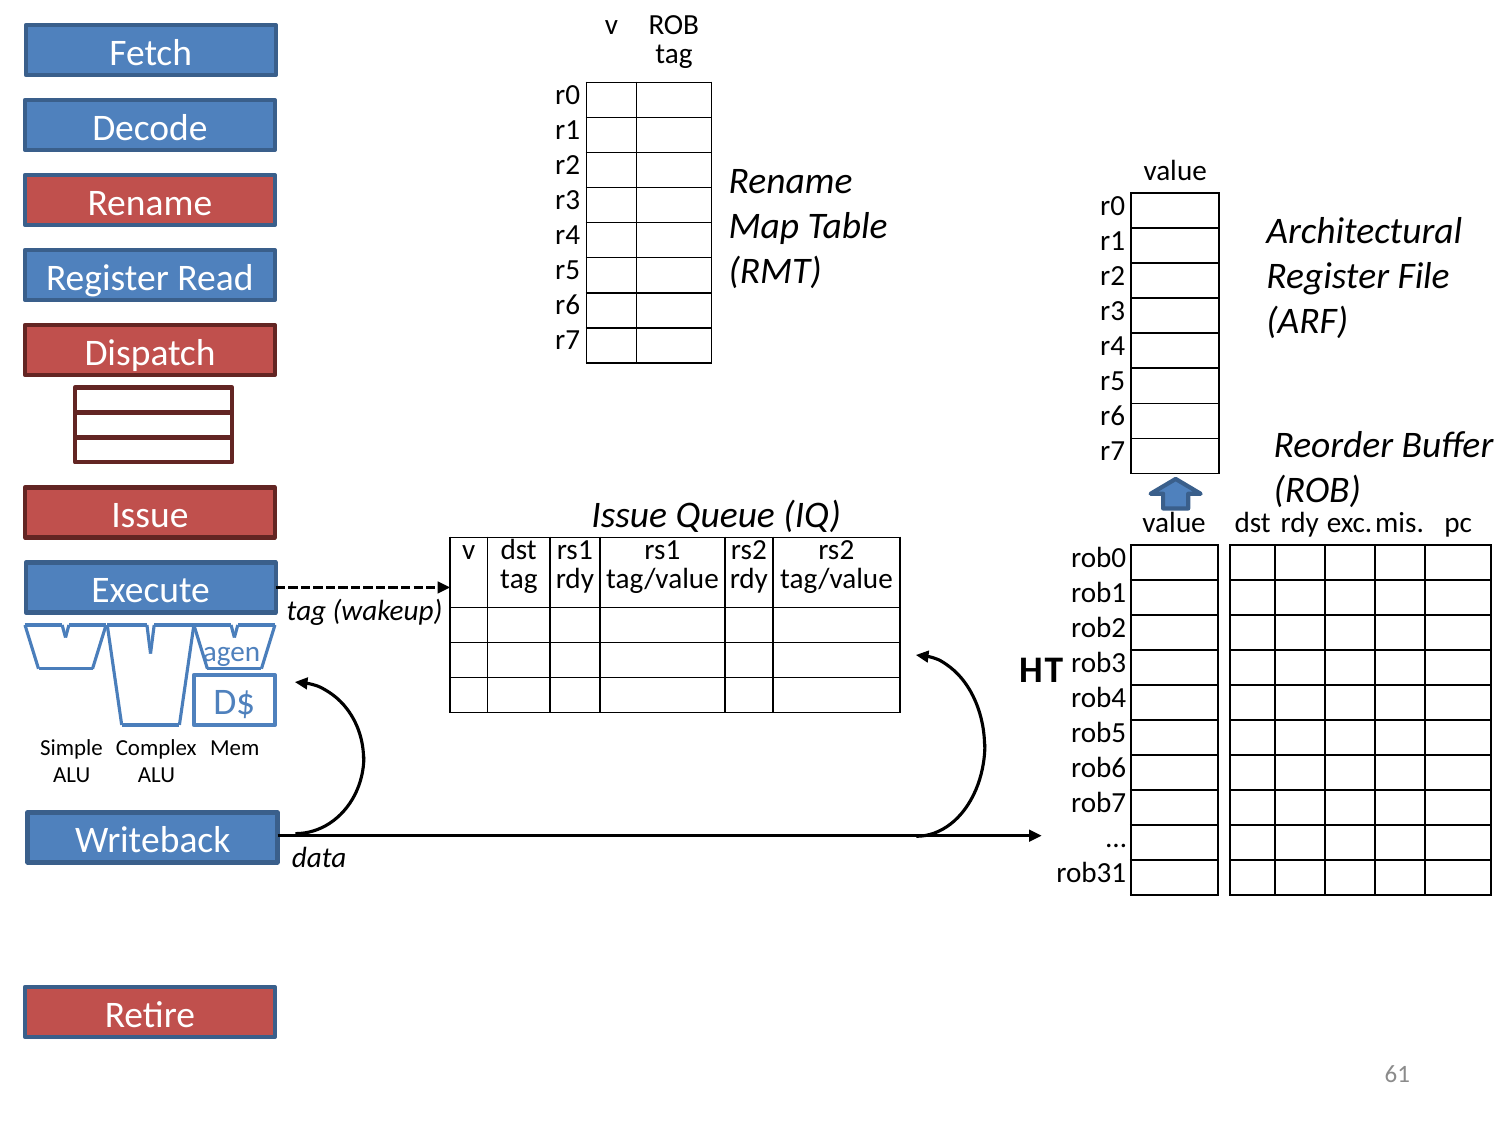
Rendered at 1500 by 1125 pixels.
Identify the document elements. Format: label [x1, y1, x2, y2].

table_cell [1426, 721, 1490, 754]
table_cell [1326, 826, 1374, 859]
table_cell [726, 678, 772, 712]
table_cell [1132, 264, 1218, 297]
table_cell [601, 678, 724, 712]
table_cell [1326, 721, 1374, 754]
text_box [74, 387, 233, 463]
table_cell [1231, 826, 1274, 859]
table_cell [1426, 826, 1490, 859]
table_cell [1231, 651, 1274, 684]
table_header [601, 538, 724, 607]
text_box [1004, 637, 1079, 698]
table_cell [637, 329, 711, 362]
text_box [23, 173, 277, 227]
table_cell [488, 643, 549, 677]
table_cell [1132, 299, 1218, 332]
table_cell [1326, 616, 1374, 649]
table_cell [637, 118, 711, 152]
table_cell [1231, 756, 1274, 789]
table_cell [488, 678, 549, 712]
table_cell [587, 329, 636, 362]
table_cell [1276, 581, 1324, 614]
table_cell [587, 153, 636, 187]
table_cell [451, 643, 487, 677]
table_cell [1376, 616, 1424, 649]
table_cell [637, 188, 711, 222]
table_cell [1132, 721, 1217, 754]
table_cell [1276, 756, 1324, 789]
table_cell [1094, 193, 1130, 473]
table_cell [637, 153, 711, 187]
table_cell [1426, 686, 1490, 719]
text_box [23, 985, 277, 1039]
table_cell [774, 608, 899, 642]
table_cell [451, 678, 487, 712]
table_cell [601, 643, 724, 677]
table_cell [549, 83, 586, 363]
text_box [713, 148, 925, 299]
table_cell [1426, 756, 1490, 789]
table_cell [637, 258, 711, 292]
table_cell [1132, 369, 1218, 403]
table_cell [551, 643, 599, 677]
table_cell [1132, 229, 1218, 262]
table_cell [1132, 581, 1217, 614]
table_cell [1132, 826, 1217, 859]
text_box [23, 248, 277, 302]
table_cell [1326, 861, 1374, 894]
table_cell [1426, 861, 1490, 894]
table_cell [1231, 686, 1274, 719]
table_cell [1132, 651, 1217, 684]
table_cell [1376, 651, 1424, 684]
text_box [1251, 198, 1500, 349]
table_header [549, 13, 711, 83]
table_cell [1231, 616, 1274, 649]
table_cell [1050, 545, 1130, 895]
table_cell [1132, 861, 1217, 894]
table_cell [1376, 686, 1424, 719]
table_cell [1276, 861, 1324, 894]
slide_number [1074, 1042, 1425, 1103]
text_box [23, 485, 277, 540]
text_box [1148, 477, 1203, 511]
table_cell [1326, 686, 1374, 719]
table_cell [1376, 756, 1424, 789]
table_cell [1326, 581, 1374, 614]
table_cell [488, 608, 549, 642]
table_header [726, 538, 772, 607]
table_cell [1276, 791, 1324, 824]
table_cell [1132, 439, 1218, 473]
table_cell [1276, 546, 1324, 579]
table_cell [1219, 545, 1229, 895]
text_box [24, 560, 1042, 881]
table_cell [587, 258, 636, 292]
table_header [774, 538, 899, 607]
table_cell [1132, 404, 1218, 438]
table_cell [1132, 334, 1218, 367]
table_cell [637, 223, 711, 257]
table_cell [1276, 651, 1324, 684]
table_header [551, 538, 599, 607]
table_cell [551, 608, 599, 642]
table_cell [587, 294, 636, 327]
table_cell [587, 83, 636, 117]
table_cell [1231, 791, 1274, 824]
text_box [576, 482, 857, 537]
table_cell [601, 608, 724, 642]
table_cell [1326, 791, 1374, 824]
table_cell [1276, 686, 1324, 719]
text_box [23, 323, 277, 377]
table_cell [637, 83, 711, 117]
table_cell [1376, 581, 1424, 614]
table_cell [1376, 721, 1424, 754]
text_box [23, 98, 277, 152]
table_header [1094, 158, 1219, 193]
text_box [24, 23, 278, 77]
table_cell [1276, 721, 1324, 754]
table_cell [587, 188, 636, 222]
table_cell [1231, 861, 1274, 894]
table_cell [1326, 756, 1374, 789]
table_cell [1231, 721, 1274, 754]
table_cell [726, 608, 772, 642]
table_cell [1326, 546, 1374, 579]
table_cell [1132, 546, 1217, 579]
table_cell [1376, 546, 1424, 579]
table_cell [587, 223, 636, 257]
table_cell [726, 643, 772, 677]
table_cell [1426, 546, 1490, 579]
table_cell [1132, 756, 1217, 789]
table_cell [1276, 616, 1324, 649]
table_header [451, 538, 487, 607]
table_cell [587, 118, 636, 152]
table_cell [637, 294, 711, 327]
table_cell [1376, 861, 1424, 894]
table_cell [1426, 581, 1490, 614]
table_cell [774, 643, 899, 677]
table_cell [1376, 826, 1424, 859]
text_box [1258, 412, 1500, 518]
table_cell [1326, 651, 1374, 684]
table_cell [1426, 791, 1490, 824]
table_cell [1132, 791, 1217, 824]
table_cell [451, 608, 487, 642]
table_cell [551, 678, 599, 712]
table_cell [1132, 616, 1217, 649]
table_cell [1426, 651, 1490, 684]
table_cell [1132, 686, 1217, 719]
table_cell [1426, 616, 1490, 649]
table_cell [1231, 581, 1274, 614]
table_cell [1376, 791, 1424, 824]
table_header [488, 538, 549, 607]
table_cell [1231, 546, 1274, 579]
table_header [1050, 510, 1491, 545]
table_cell [1276, 826, 1324, 859]
table_cell [1132, 194, 1218, 227]
table_cell [774, 678, 847, 712]
